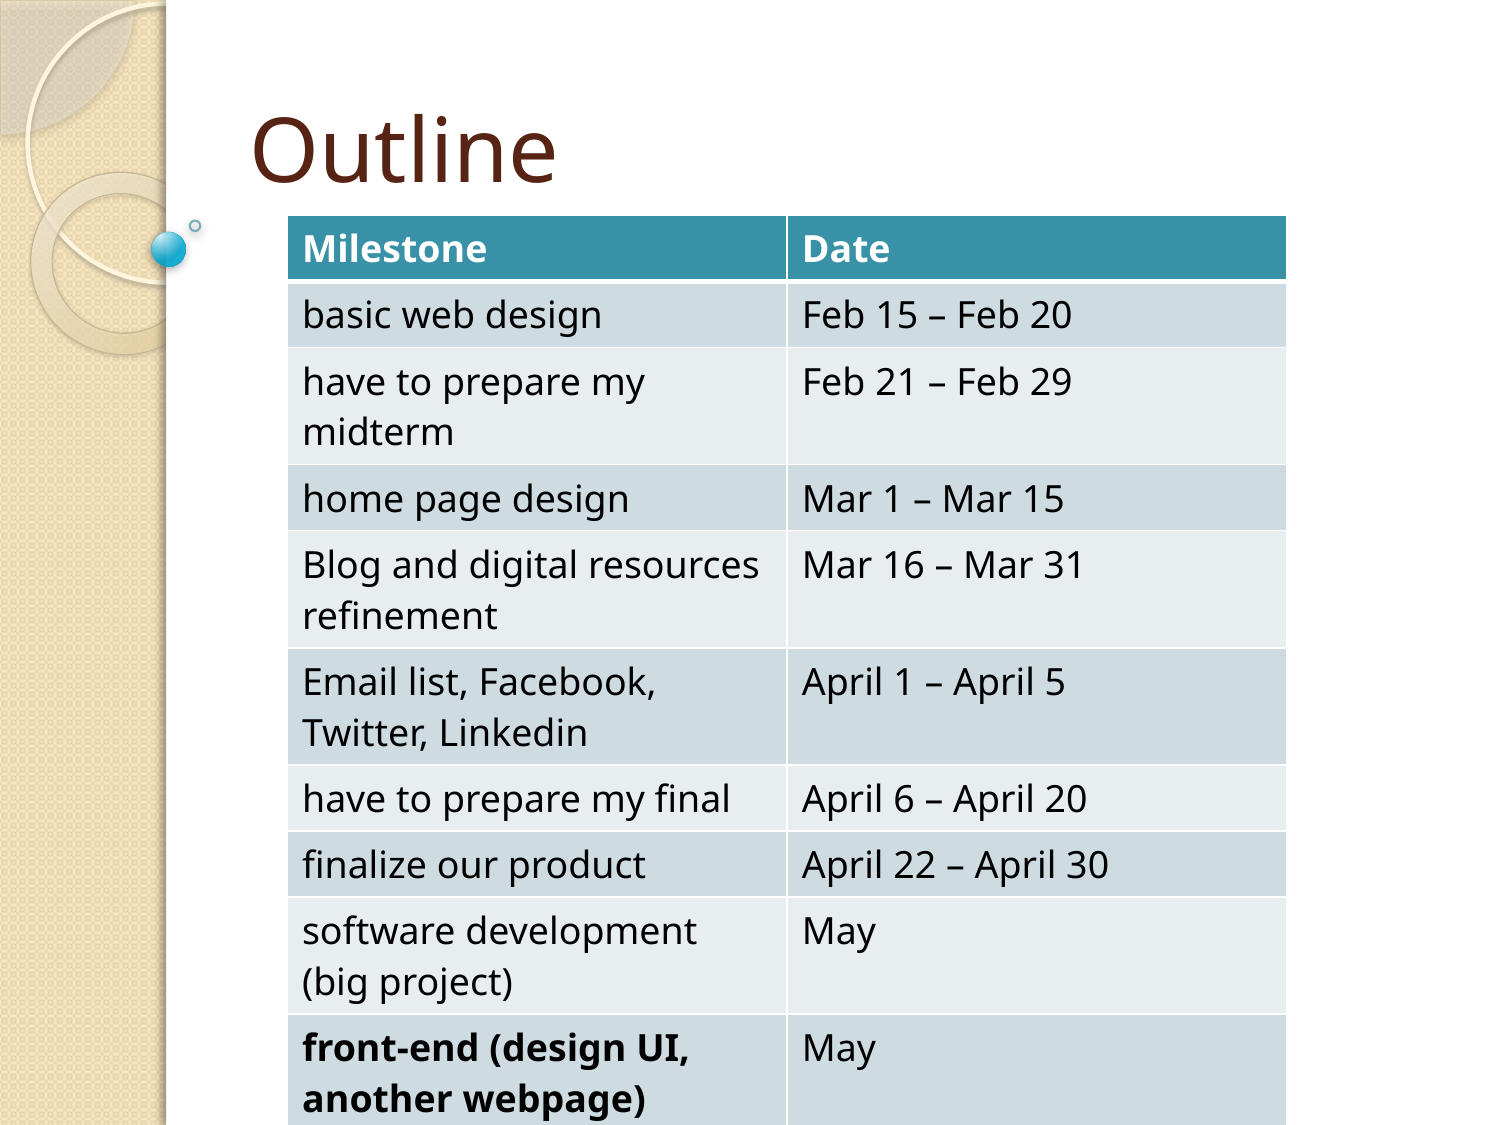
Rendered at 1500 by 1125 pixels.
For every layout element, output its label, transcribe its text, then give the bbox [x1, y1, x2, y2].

table_cell Feb 21 – Feb 29 [788, 348, 1286, 464]
table_cell basic web design [288, 284, 786, 347]
table_cell May [788, 1015, 1286, 1125]
table_header Date [788, 216, 1286, 279]
table_cell finalize our product [288, 832, 786, 896]
table_cell have to prepare my final [288, 766, 786, 830]
table_cell Mar 16 – Mar 31 [788, 531, 1286, 647]
title Outline [234, 59, 1450, 209]
table_cell have to prepare my midterm [288, 348, 786, 464]
table_cell April 22 – April 30 [788, 832, 1286, 896]
table_header Milestone [288, 216, 786, 279]
table_cell April 1 – April 5 [788, 649, 1286, 764]
table_cell Mar 1 – Mar 15 [788, 465, 1286, 530]
table_cell April 6 – April 20 [788, 766, 1286, 830]
table_cell Blog and digital resources refinement [288, 531, 786, 647]
table_cell Feb 15 – Feb 20 [788, 284, 1286, 347]
table_cell May [788, 898, 1286, 1013]
table_cell software development (big project) [288, 898, 786, 1013]
table_cell home page design [288, 465, 786, 530]
table_cell front-end (design UI, another webpage) [288, 1015, 786, 1125]
table_cell Email list, Facebook, Twitter, Linkedin [288, 649, 786, 764]
